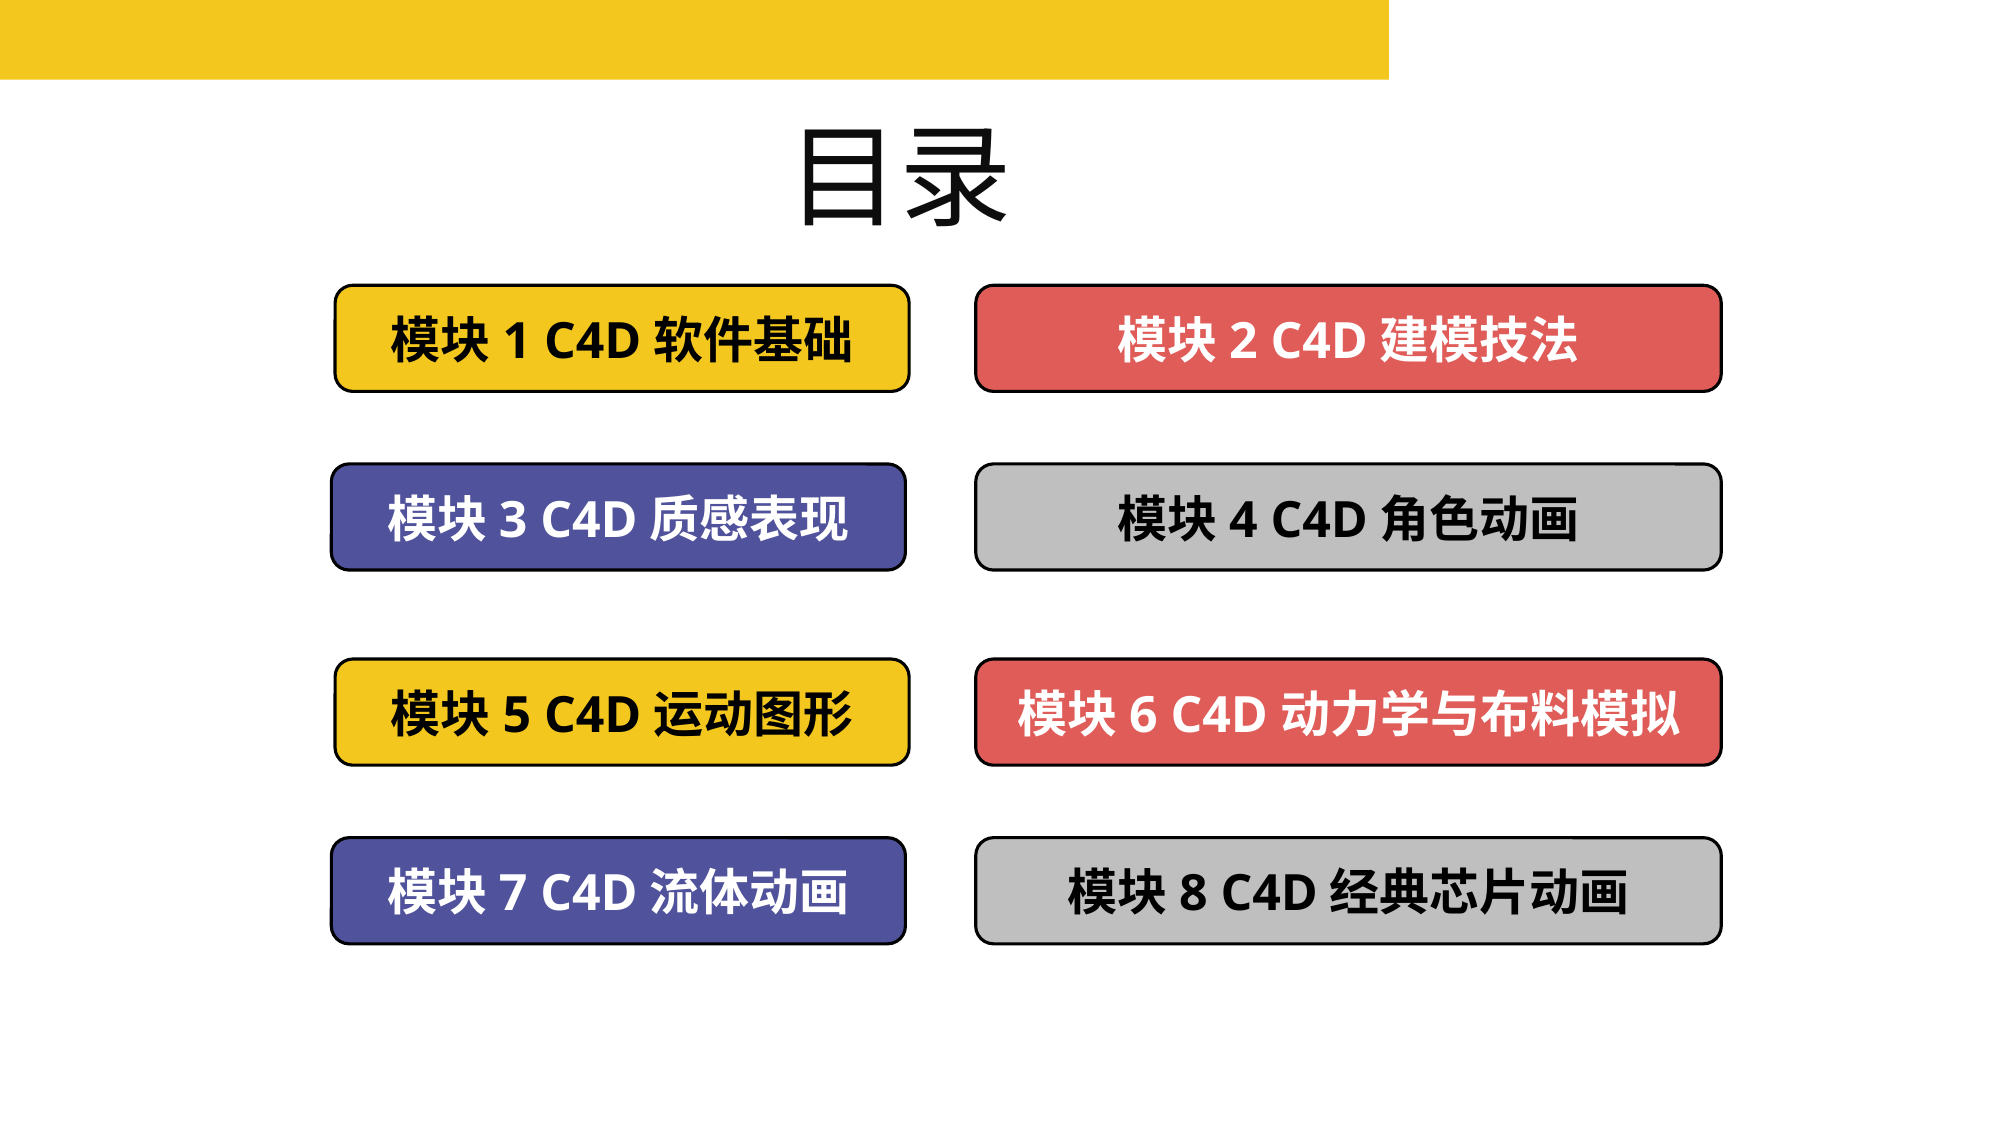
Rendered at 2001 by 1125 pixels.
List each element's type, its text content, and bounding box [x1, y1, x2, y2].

text_box 模块5 C4D运动图形 [333, 657, 911, 767]
text_box 模块3 C4D质感表现 [330, 462, 907, 572]
text_box 目录 [772, 97, 1028, 248]
text_box 模块8 C4D经典芯片动画 [974, 836, 1723, 945]
text_box 模块6 C4D动力学与布料模拟 [974, 657, 1723, 767]
text_box 模块1 C4D软件基础 [333, 284, 911, 393]
text_box 模块2 C4D建模技法 [974, 284, 1723, 393]
text_box 模块4 C4D角色动画 [974, 462, 1723, 572]
text_box [0, 0, 1390, 81]
text_box 模块7 C4D流体动画 [330, 836, 907, 945]
